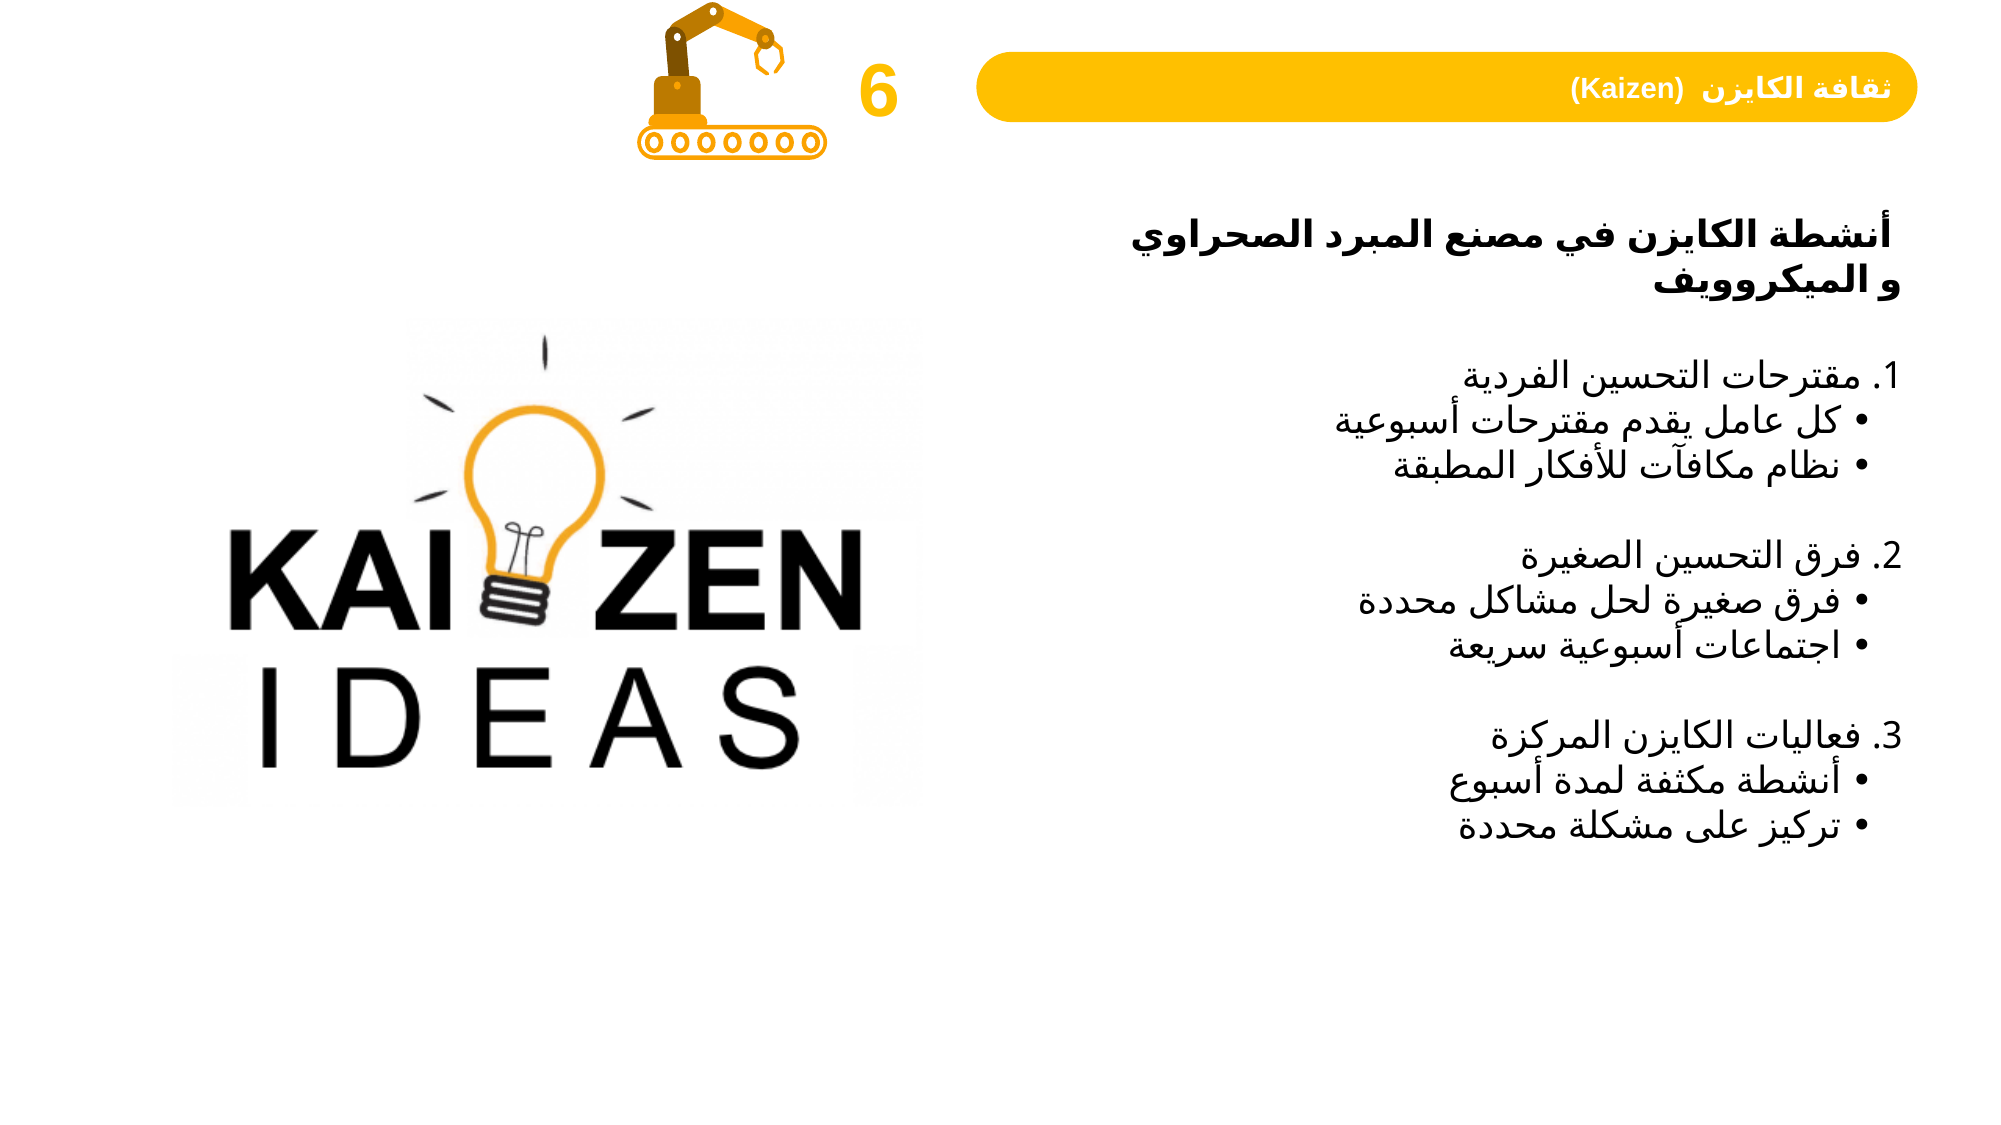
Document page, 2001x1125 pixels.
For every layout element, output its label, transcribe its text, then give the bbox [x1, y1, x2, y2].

text_box 6 [828, 33, 958, 139]
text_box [637, 6, 828, 160]
picture [171, 317, 923, 807]
text_box أنشطة الكايزن في مصنع المبرد الصحراوي و الميكروويف [1106, 202, 1918, 308]
text_box ثقافة الكايزن (Kaizen) [976, 51, 1918, 123]
text_box 1. مقترحات التحسين الفردية • كل عامل يقدم مقترحات أسبوعية • نظام مكافآت للأفكار المطبقة 2. فرق التحسين الصغيرة • فرق صغيرة لحل مشاكل محددة • اجتماعات أسبوعية سريعة 3. فعاليات الكايزن المركزة • أنشطة مكثفة لمدة أسبوع • تركيز على مشكلة محددة [1197, 343, 1918, 853]
